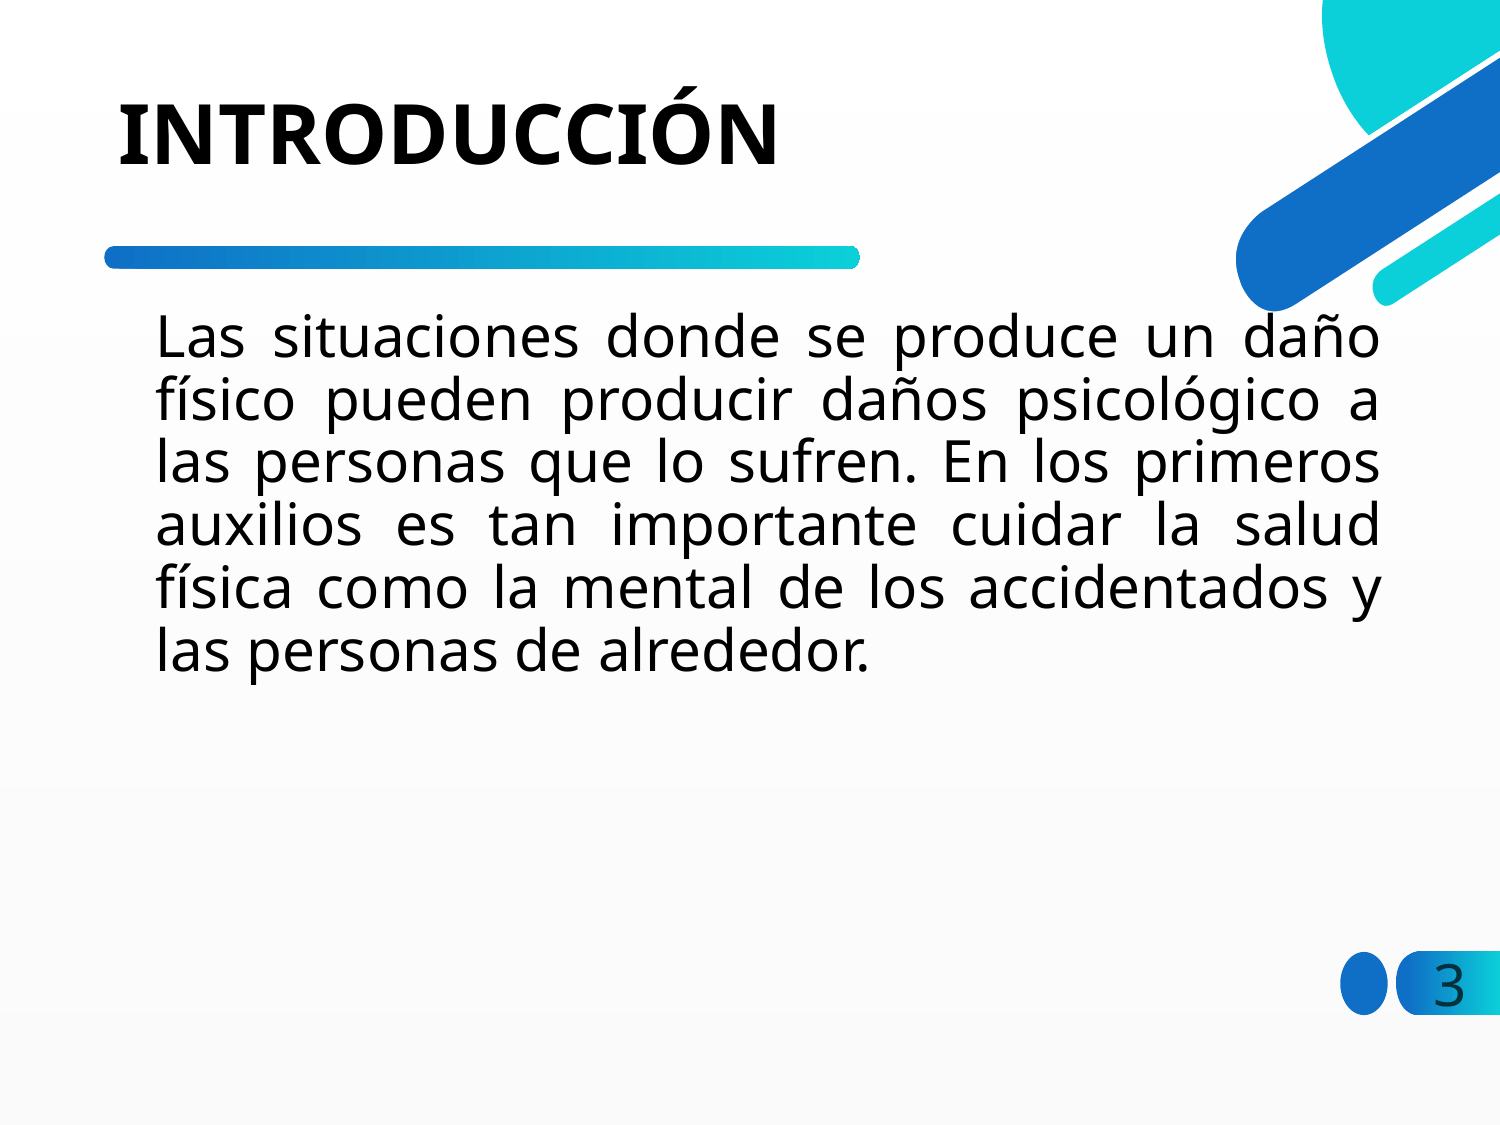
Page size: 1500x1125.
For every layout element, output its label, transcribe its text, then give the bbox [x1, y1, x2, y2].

text_box 3 [1399, 940, 1500, 1035]
title INTRODUCCIÓN [103, 59, 1217, 215]
list Las situaciones donde se produce un daño físico pueden producir daños psicológico a las personas que lo sufren. En los primeros auxilios es tan importante cuidar la salud física como la mental de los accidentados y las personas de alrededor. [103, 299, 1397, 1014]
